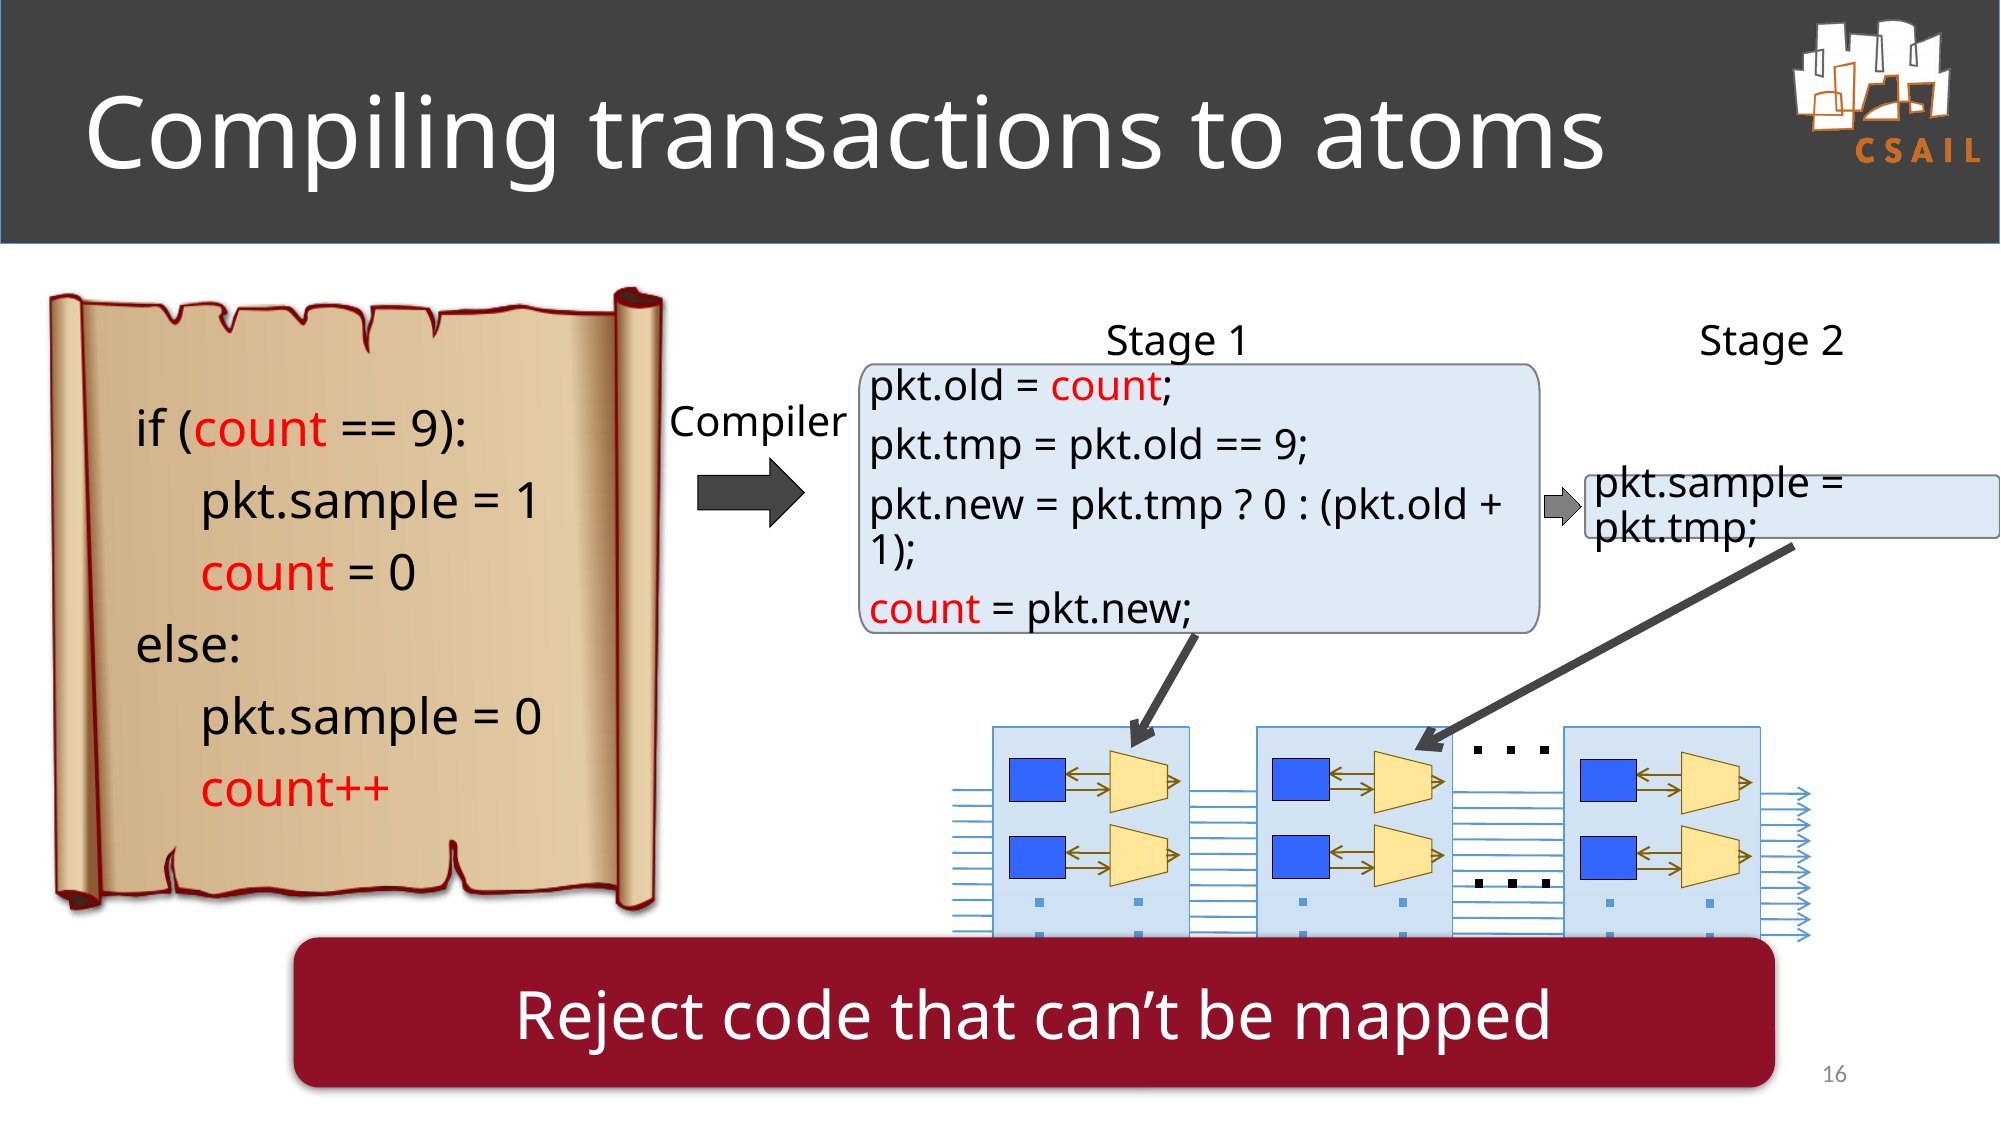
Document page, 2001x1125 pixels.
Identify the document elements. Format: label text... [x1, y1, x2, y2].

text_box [45, 227, 671, 922]
title Compiling transactions to atoms [68, 20, 1794, 238]
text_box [952, 727, 1812, 1094]
text_box Reject code that can’t be mapped [293, 937, 952, 1088]
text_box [858, 237, 2000, 633]
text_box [1414, 545, 1794, 750]
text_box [627, 387, 890, 528]
slide_number 16 [1412, 1042, 1863, 1103]
picture [1792, 19, 1980, 163]
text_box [1131, 634, 1196, 748]
